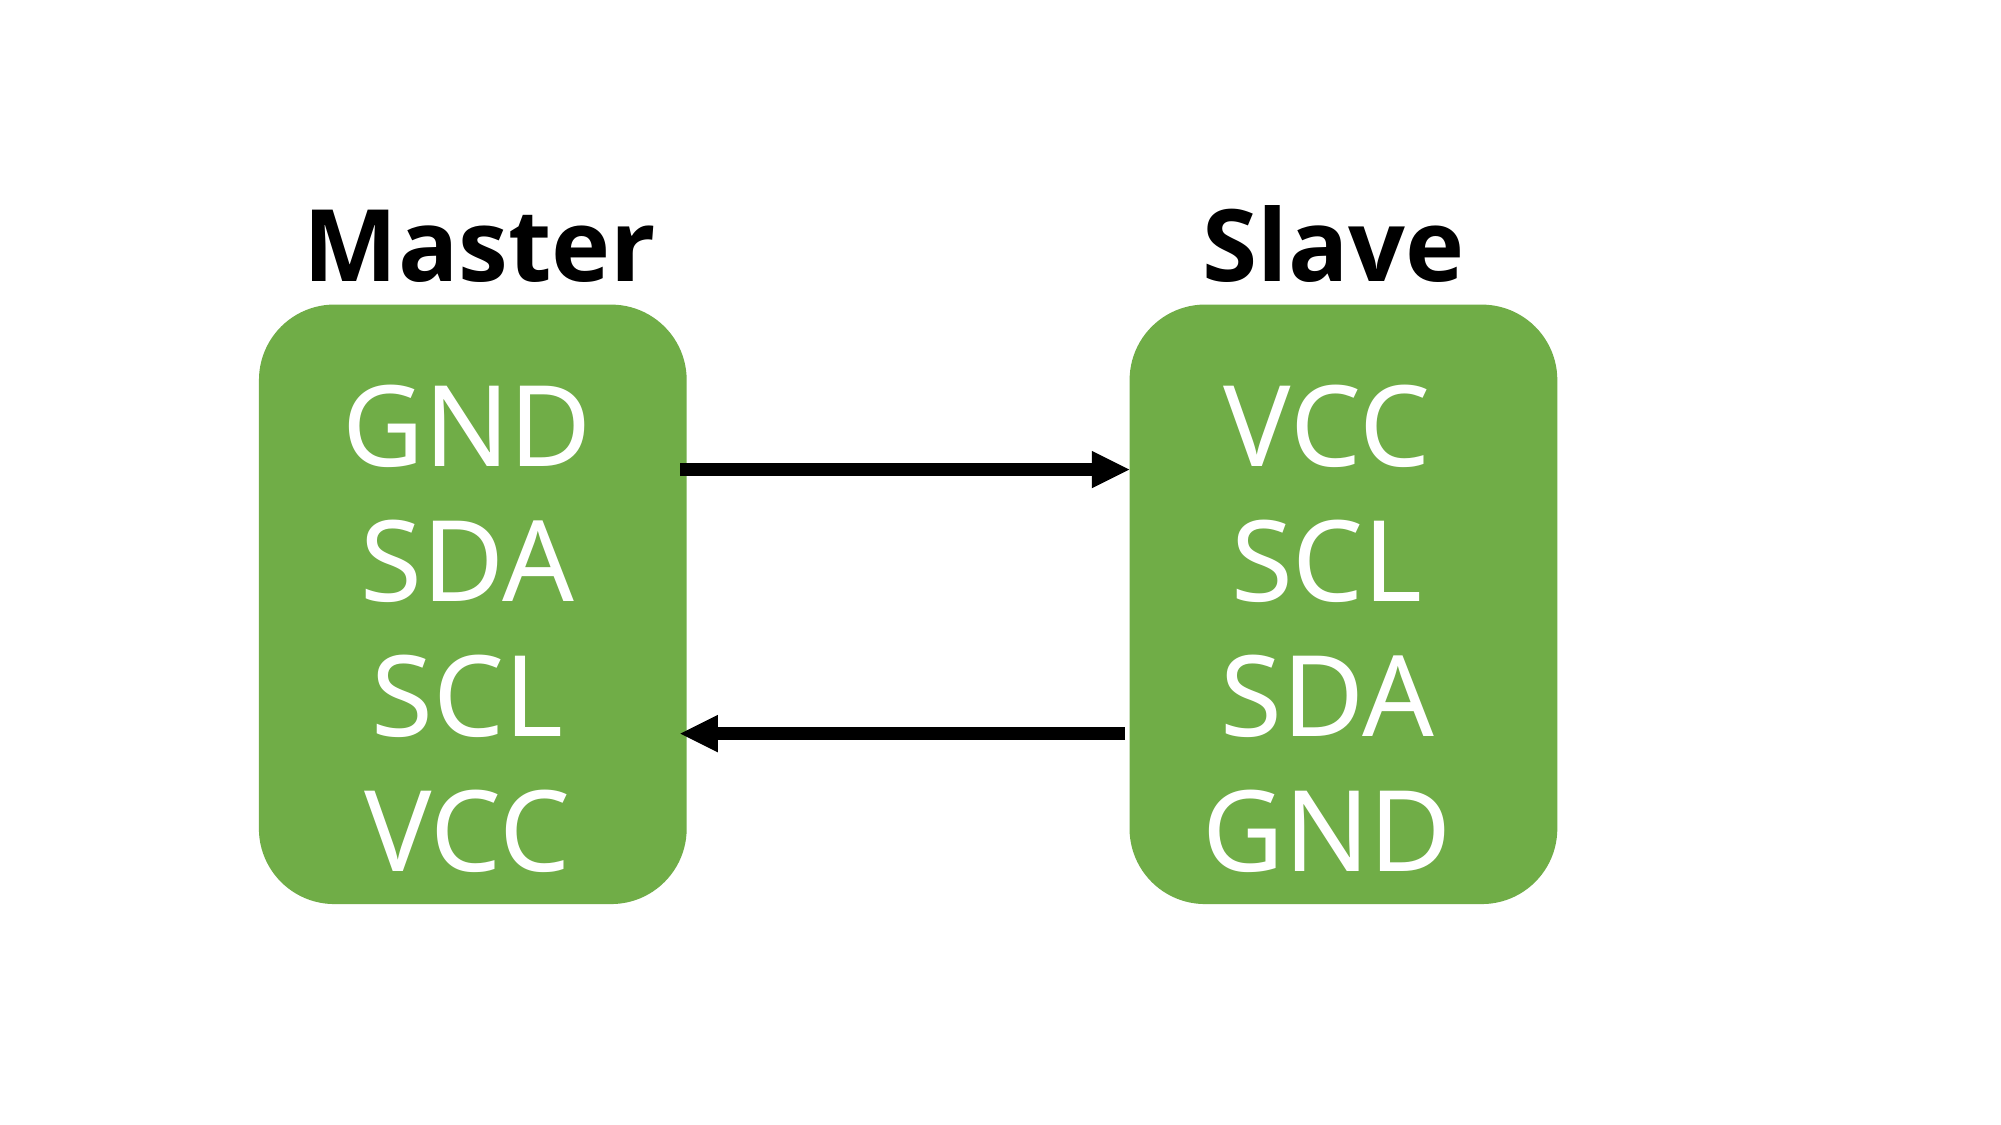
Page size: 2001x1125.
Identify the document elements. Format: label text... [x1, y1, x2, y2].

text_box [273, 310, 682, 868]
text_box [1143, 310, 1553, 880]
text_box Slave [1188, 174, 1775, 310]
text_box VCC SCL SDA GND [1125, 346, 1530, 901]
text_box GND SDA SCL VCC [265, 346, 670, 901]
text_box Master [289, 174, 877, 310]
